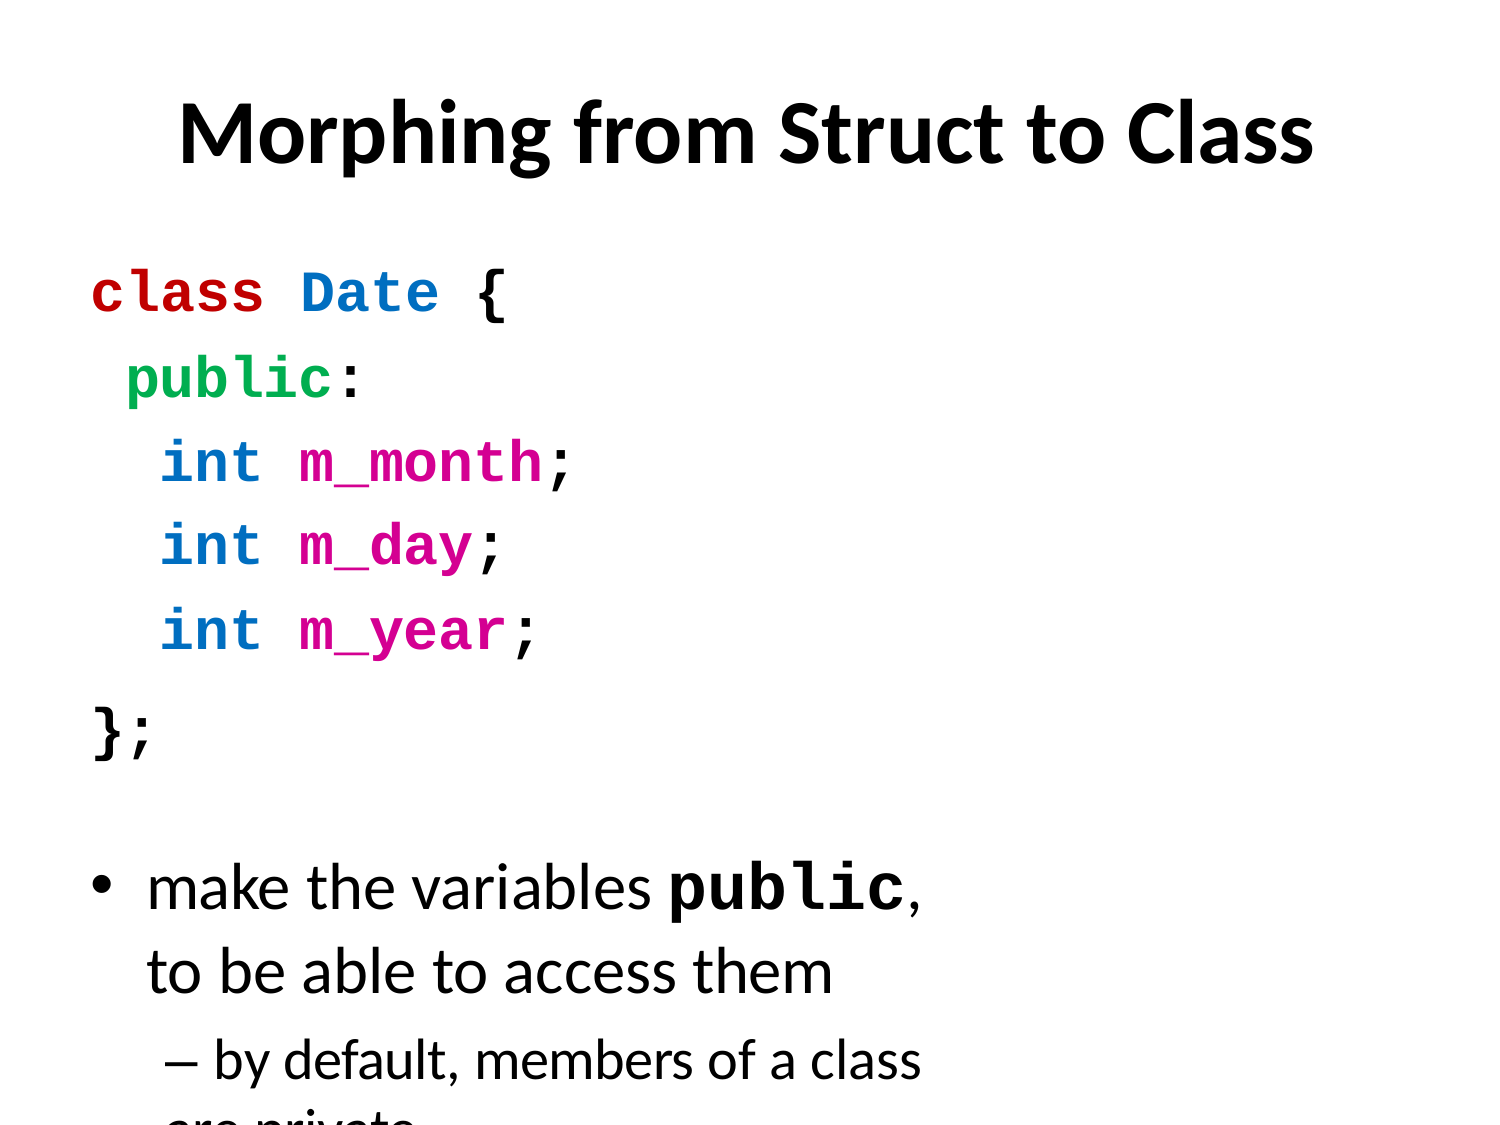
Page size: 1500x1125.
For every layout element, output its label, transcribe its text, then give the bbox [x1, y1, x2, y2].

text_box class Date { public: int m_month; int m_day; int m_year; }; make the variables public, to be able to access them – by default, members of a class are private [87, 236, 1237, 1125]
title Morphing from Struct to Class [174, 69, 1317, 260]
